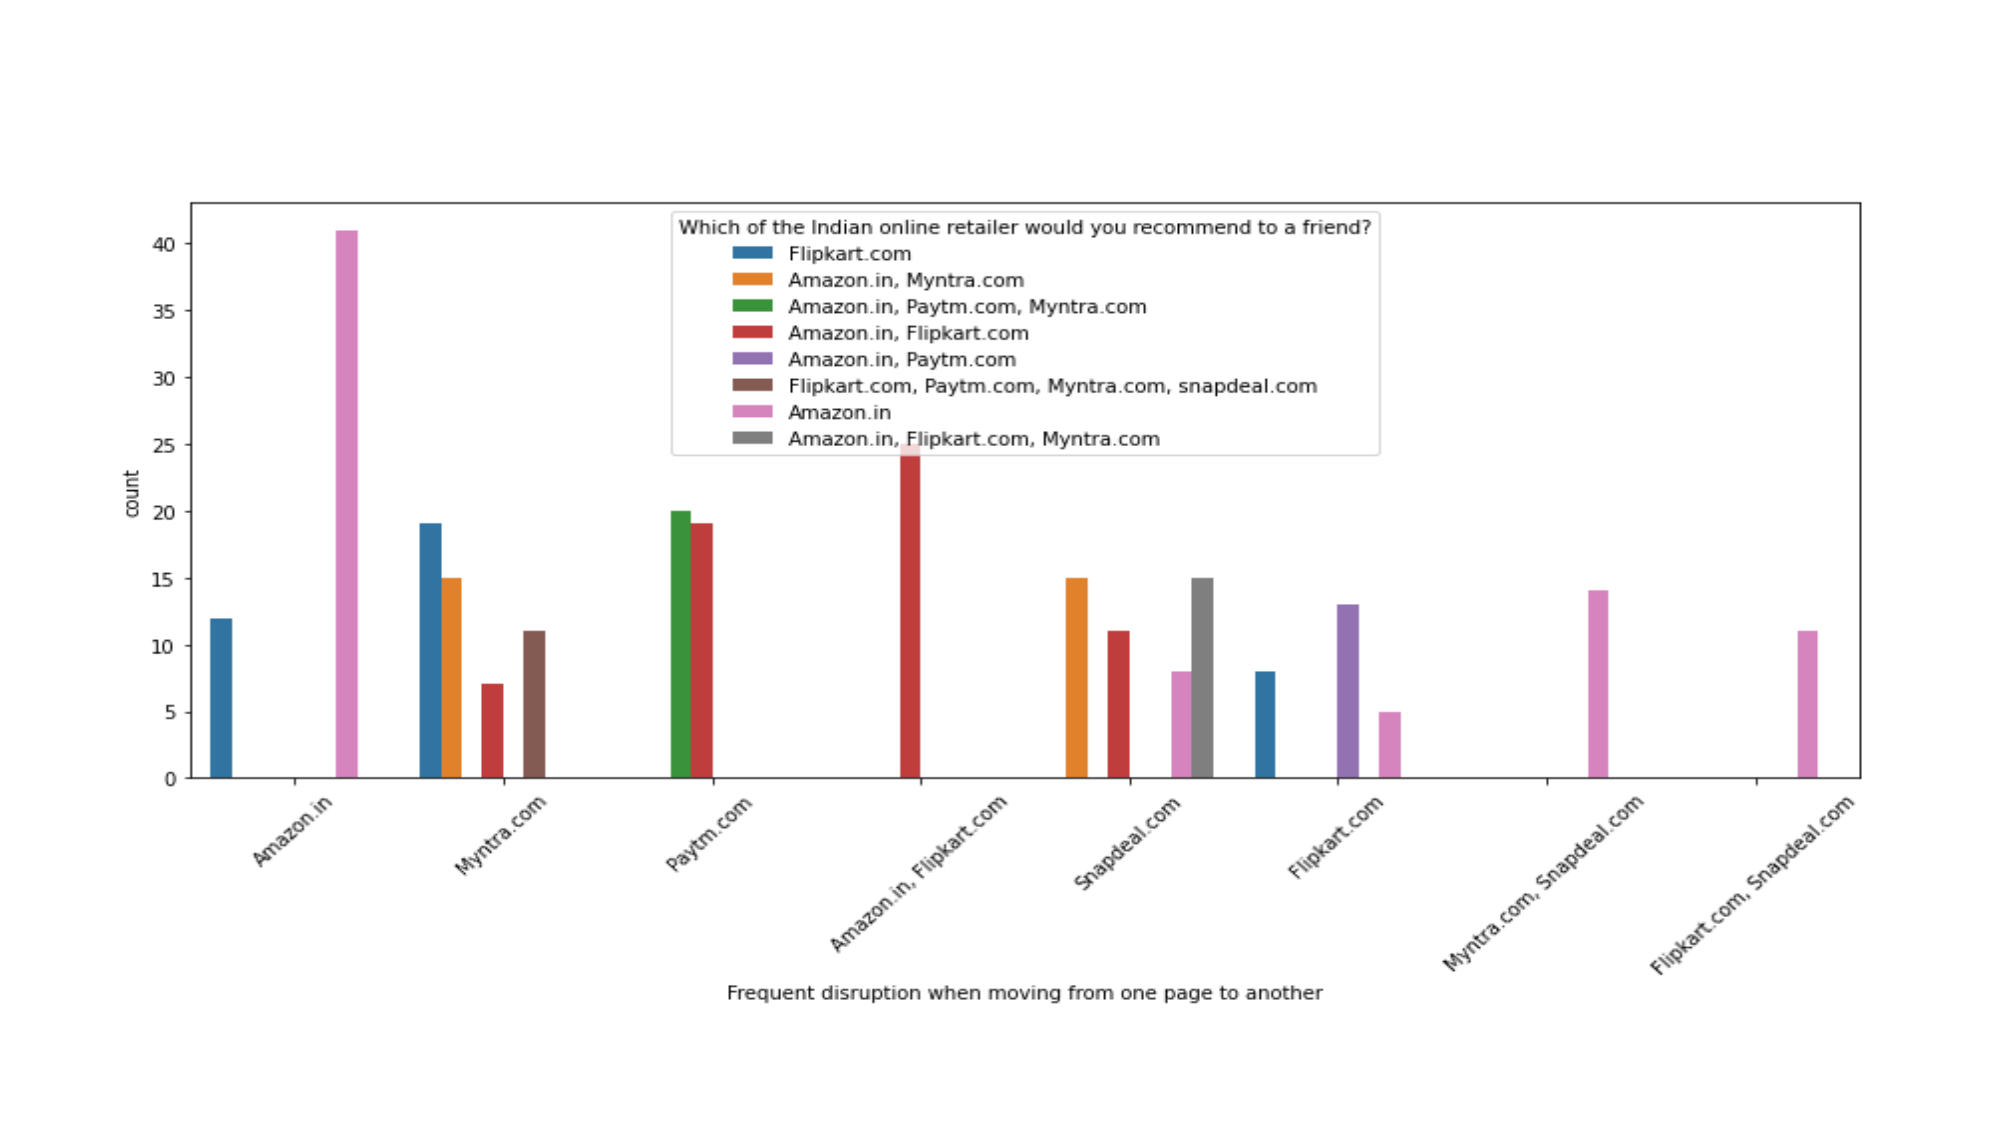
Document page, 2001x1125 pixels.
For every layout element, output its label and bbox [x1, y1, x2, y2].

list [108, 192, 1874, 1014]
